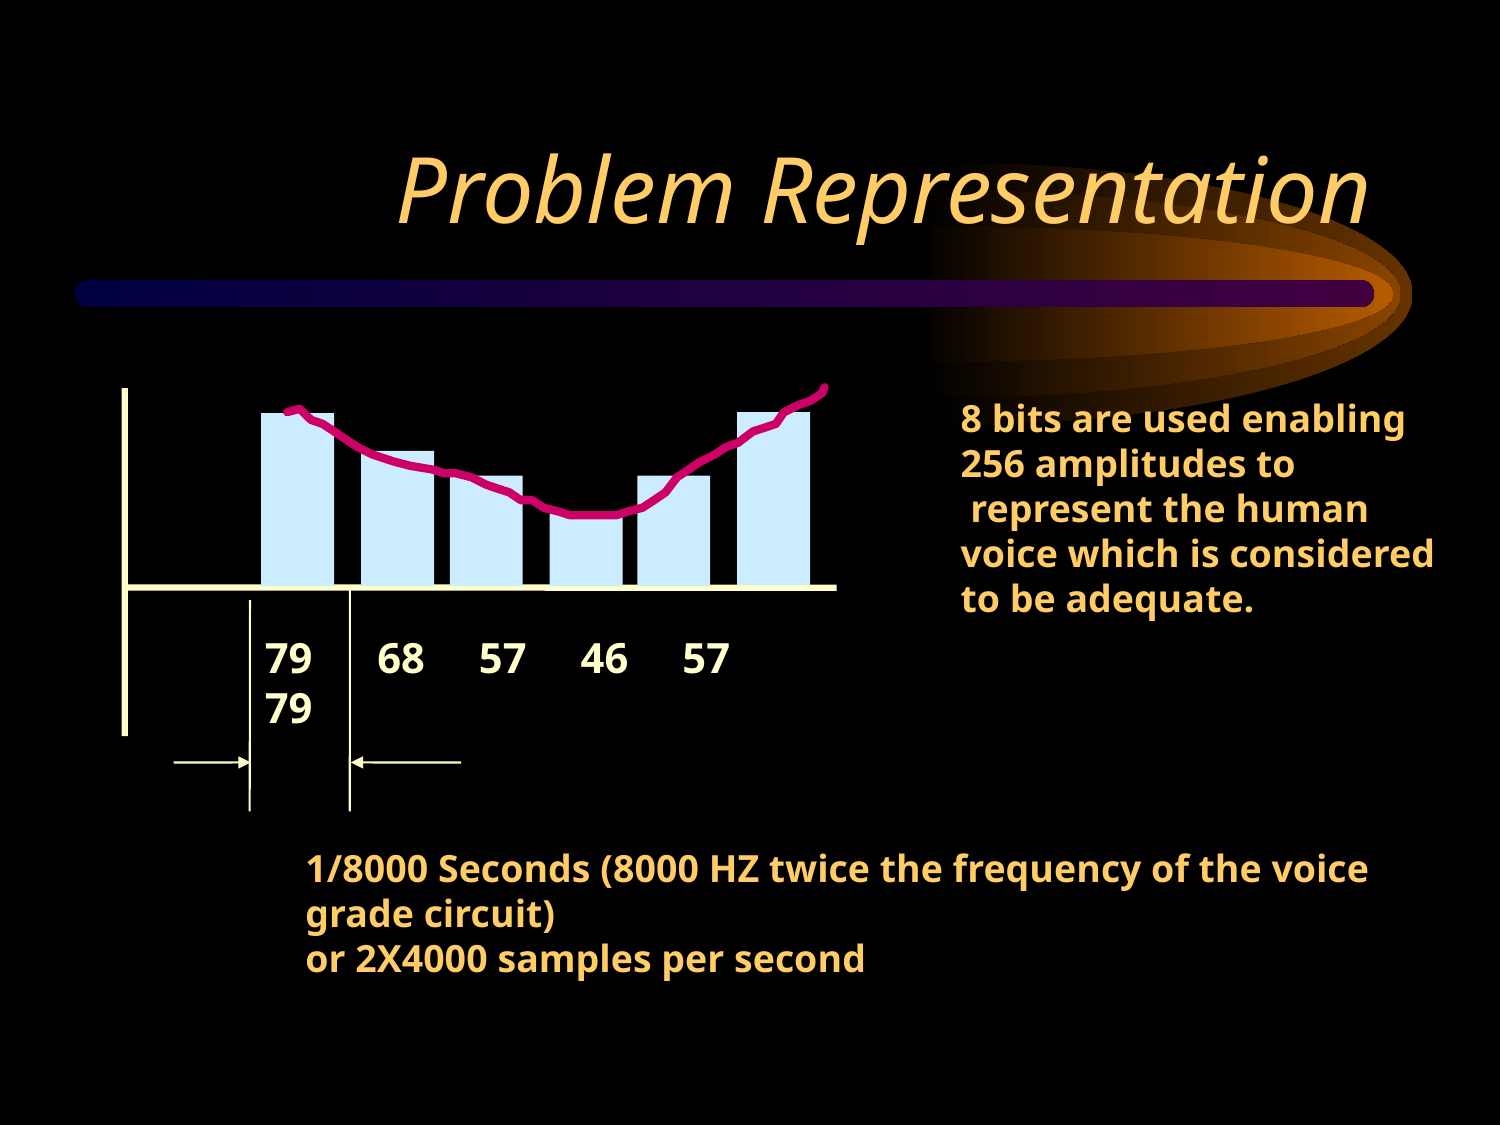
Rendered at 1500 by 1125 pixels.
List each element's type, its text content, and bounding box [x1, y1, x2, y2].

text_box 79 68 57 46 57 79 [250, 624, 349, 740]
text_box 8 bits are used enabling 256 amplitudes to represent the human voice which is considered to be adequate. [945, 387, 1461, 628]
text_box 1/8000 Seconds (8000 HZ twice the frequency of the voice grade circuit) or 2X4000 samples per second [290, 837, 1386, 987]
text_box [350, 756, 462, 769]
title Problem Representation [112, 62, 1388, 251]
text_box [737, 412, 811, 586]
text_box [261, 413, 335, 587]
text_box [361, 450, 435, 587]
text_box [173, 756, 251, 769]
text_box 79 68 57 46 57 79 [350, 624, 837, 740]
text_box [549, 513, 623, 587]
text_box [449, 475, 523, 587]
text_box [287, 387, 825, 516]
text_box [637, 475, 711, 587]
